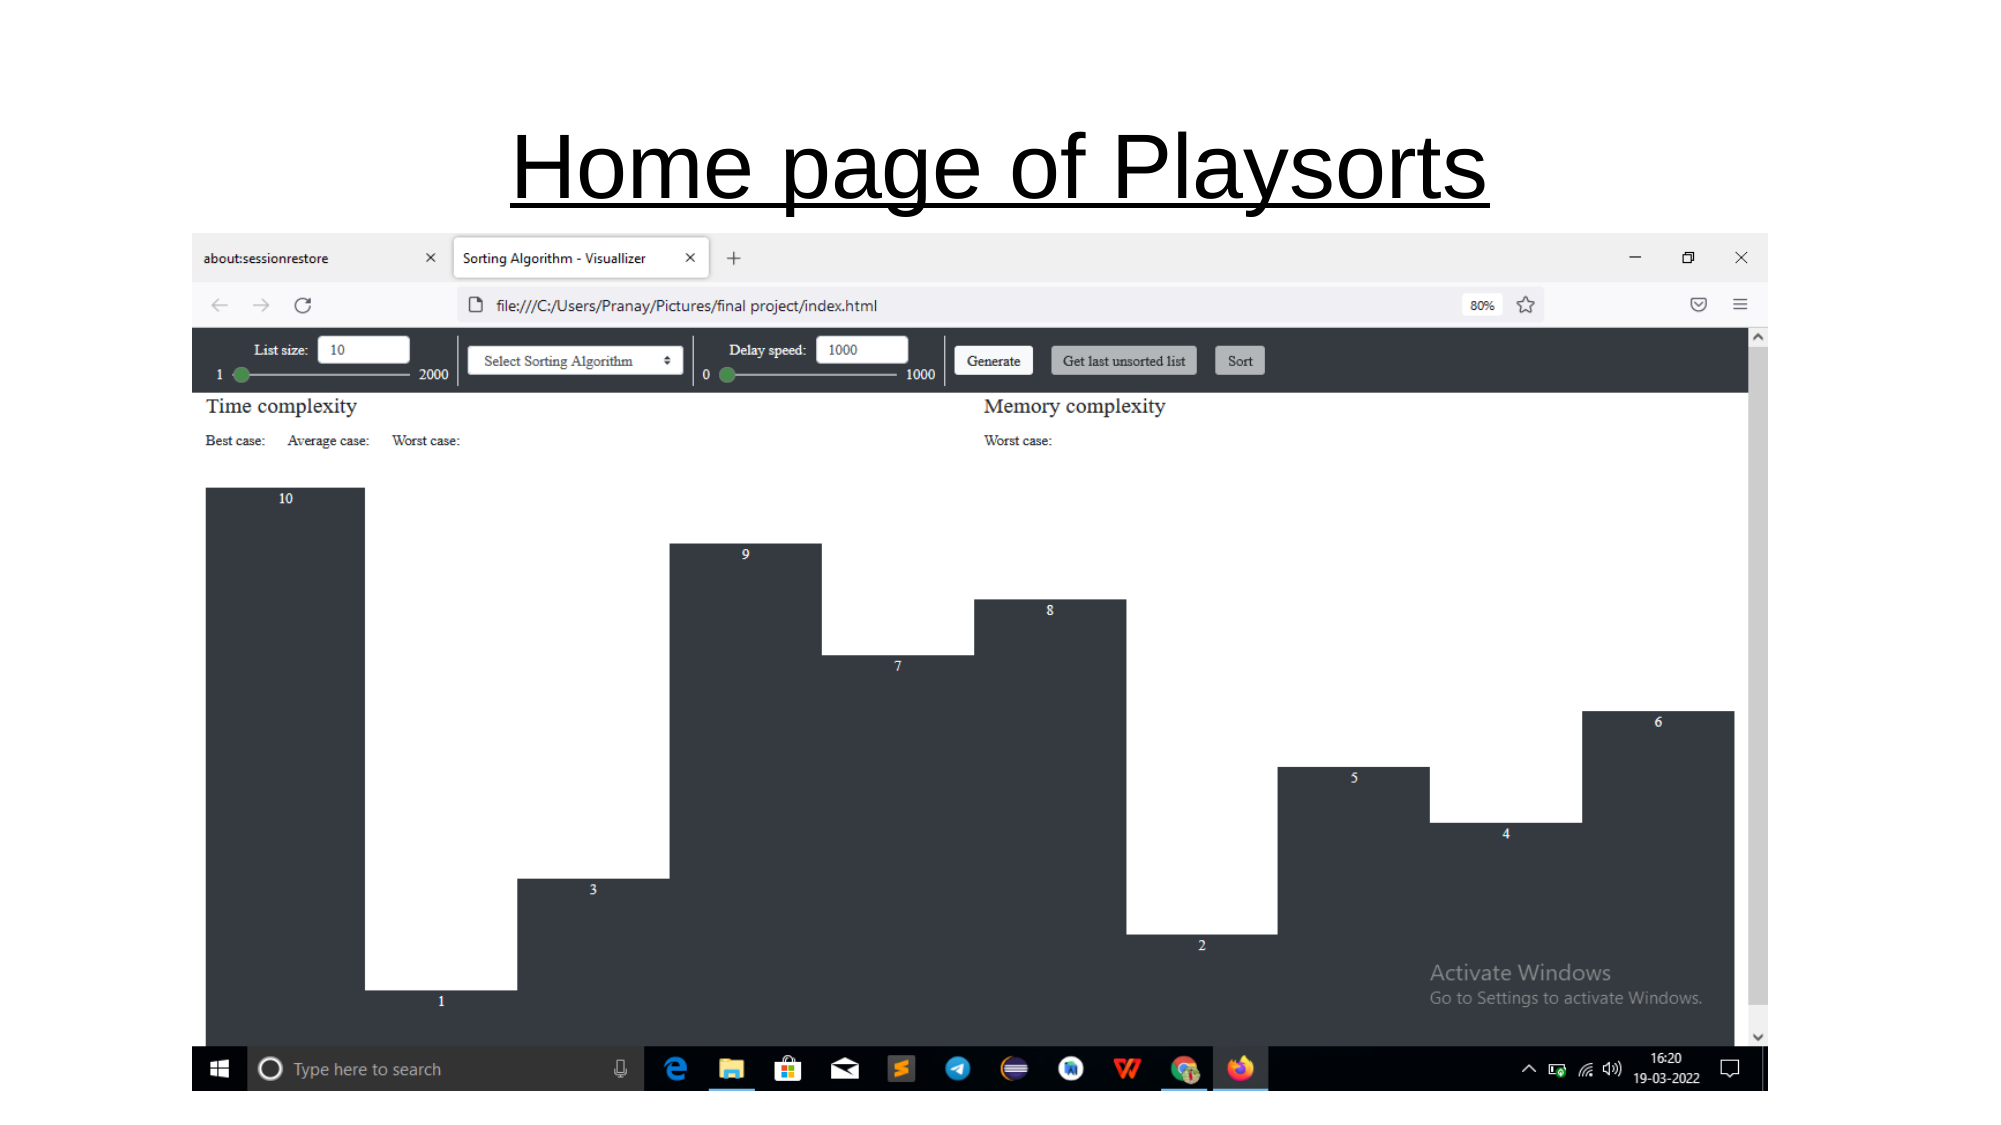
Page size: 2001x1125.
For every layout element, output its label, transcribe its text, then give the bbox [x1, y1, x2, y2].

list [192, 233, 1768, 1091]
title Home page of Playsorts [137, 59, 1863, 278]
